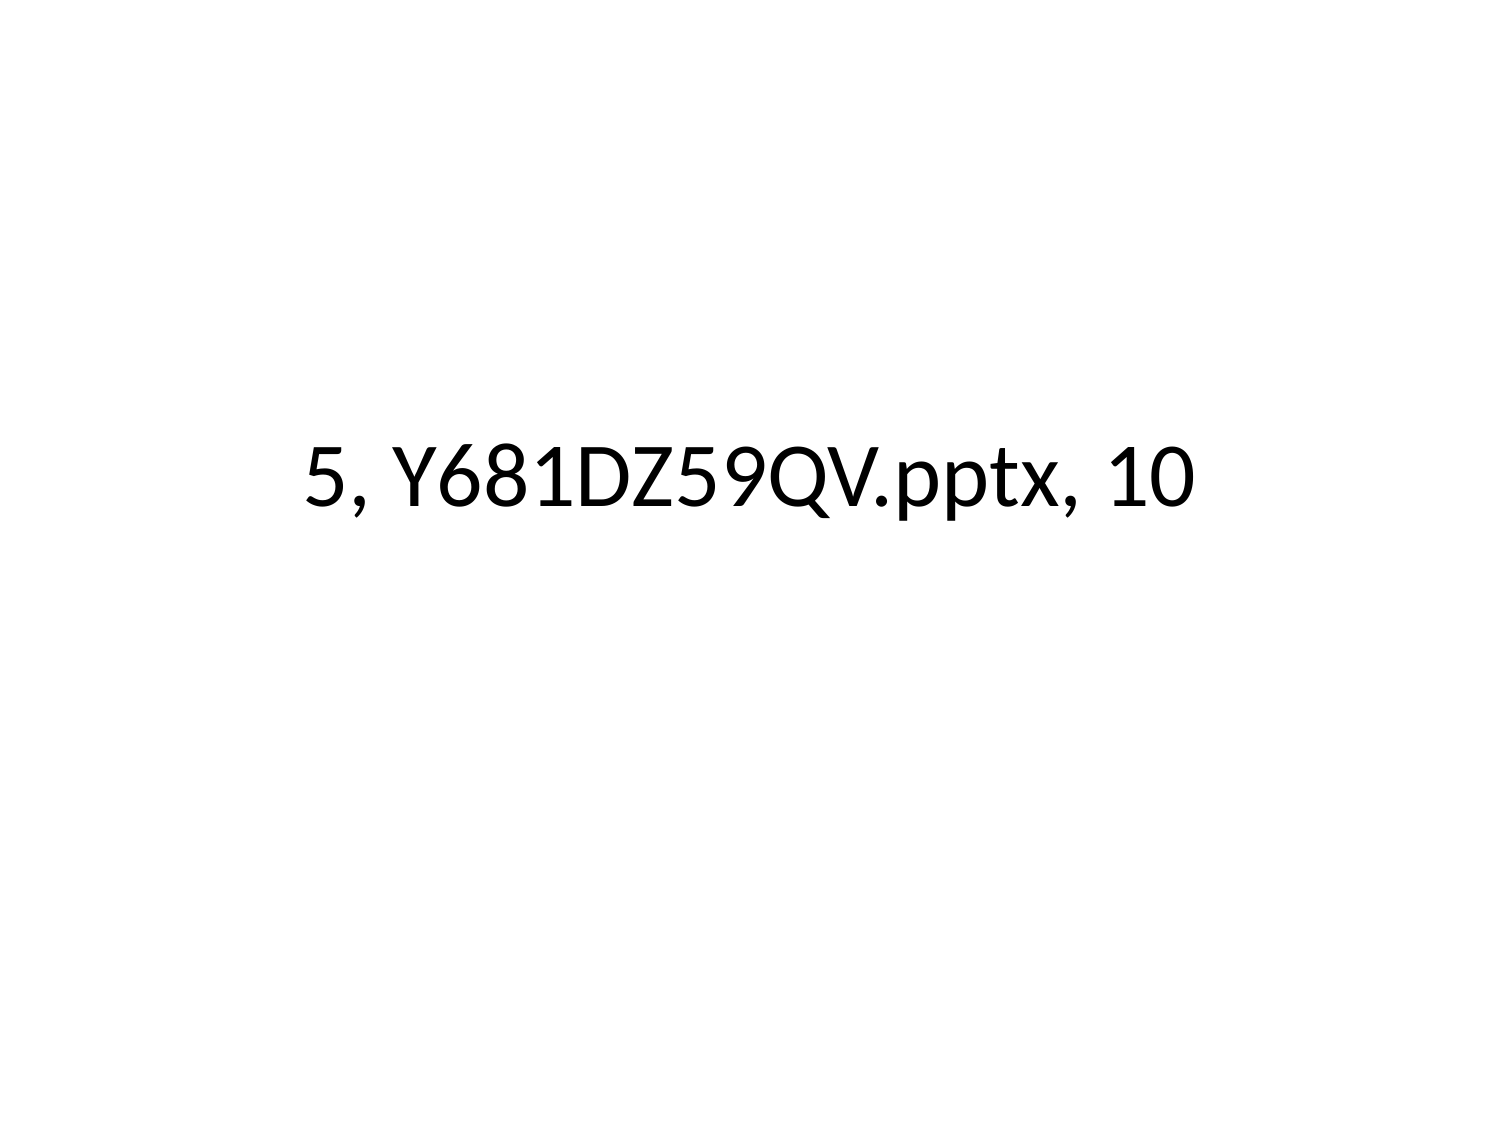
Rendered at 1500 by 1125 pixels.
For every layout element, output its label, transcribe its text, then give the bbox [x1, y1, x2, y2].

title 5, Y681DZ59QV.pptx, 10 [112, 349, 1388, 591]
